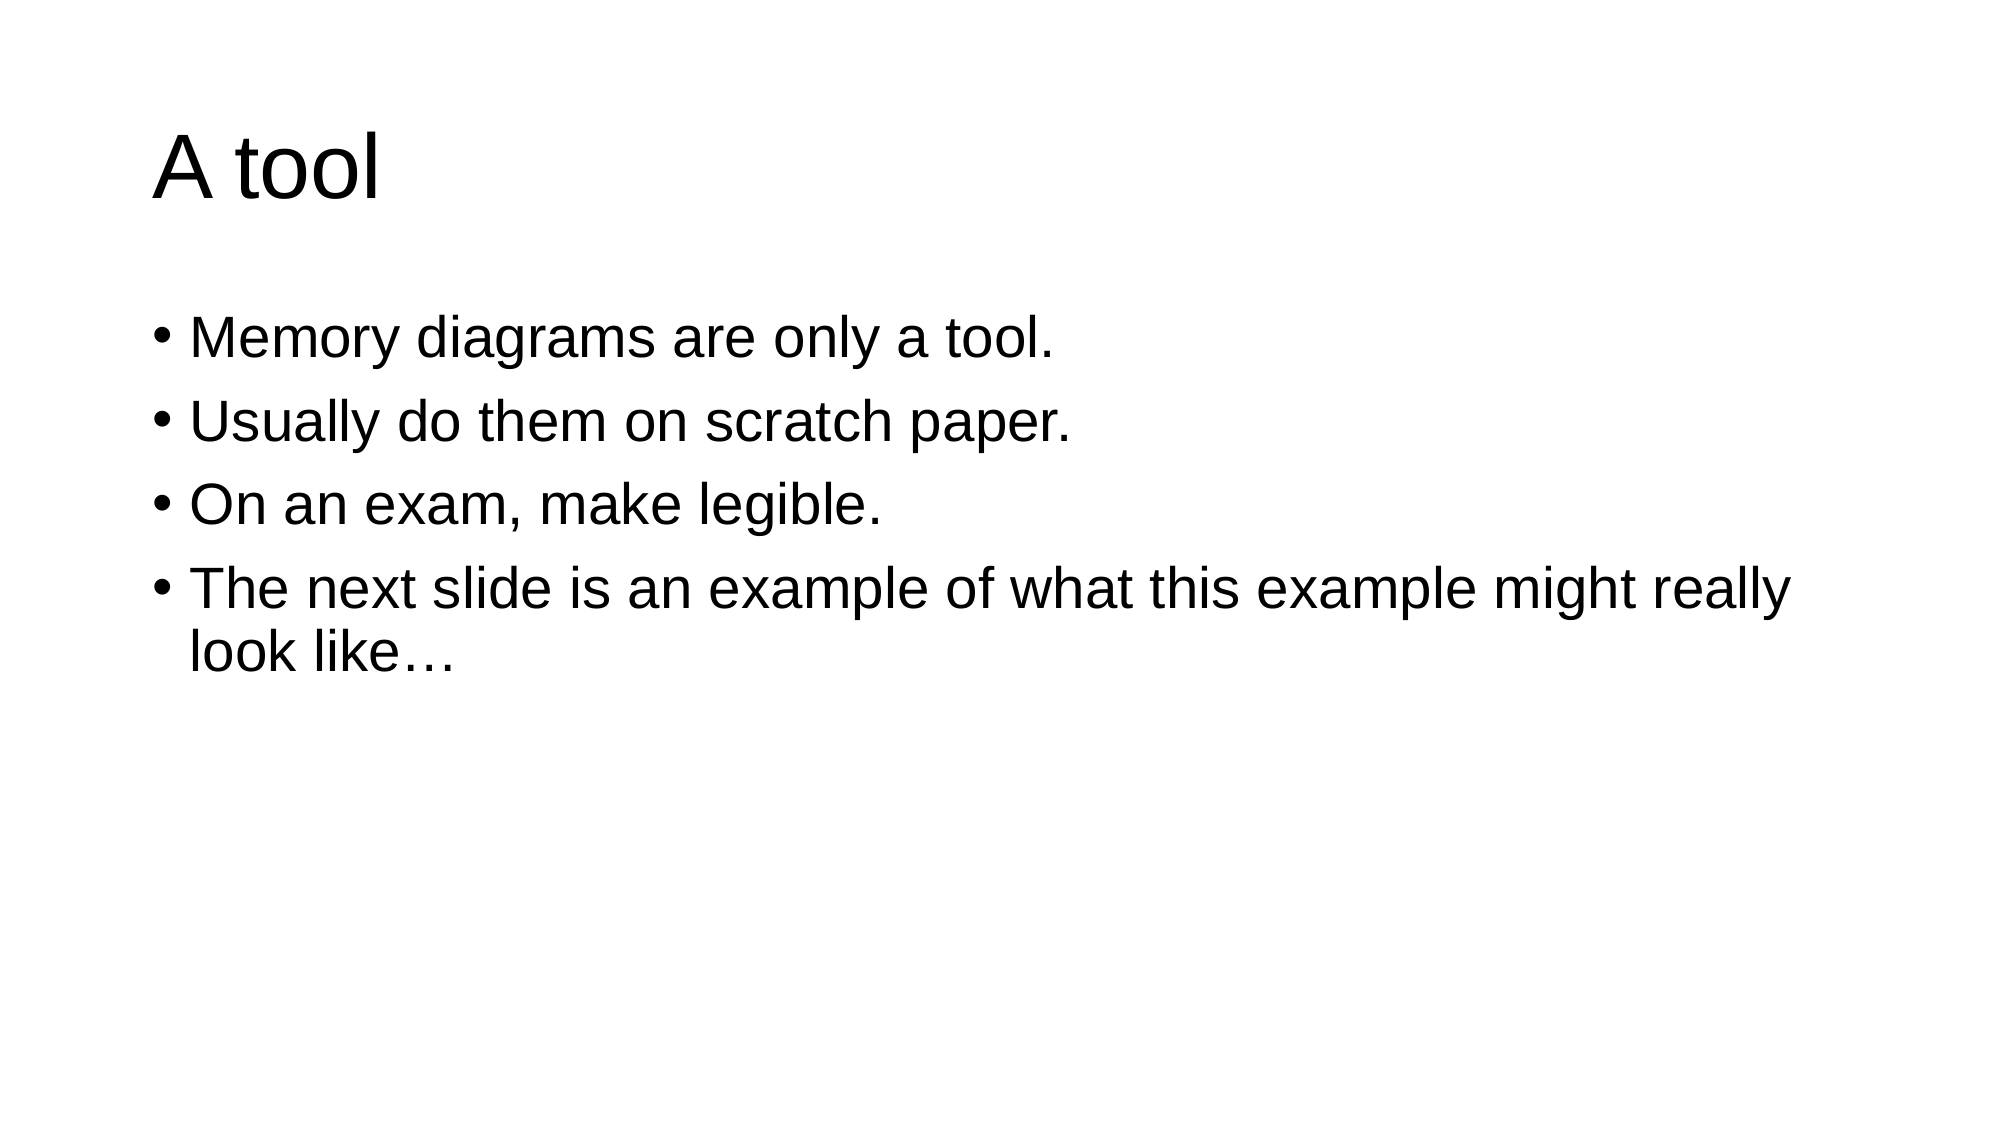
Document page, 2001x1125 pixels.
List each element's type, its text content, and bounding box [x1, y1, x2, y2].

title A tool [137, 59, 1863, 278]
list Memory diagrams are only a tool. Usually do them on scratch paper. On an exam, make legible. The next slide is an example of what this example might really look like… [137, 299, 1863, 1014]
